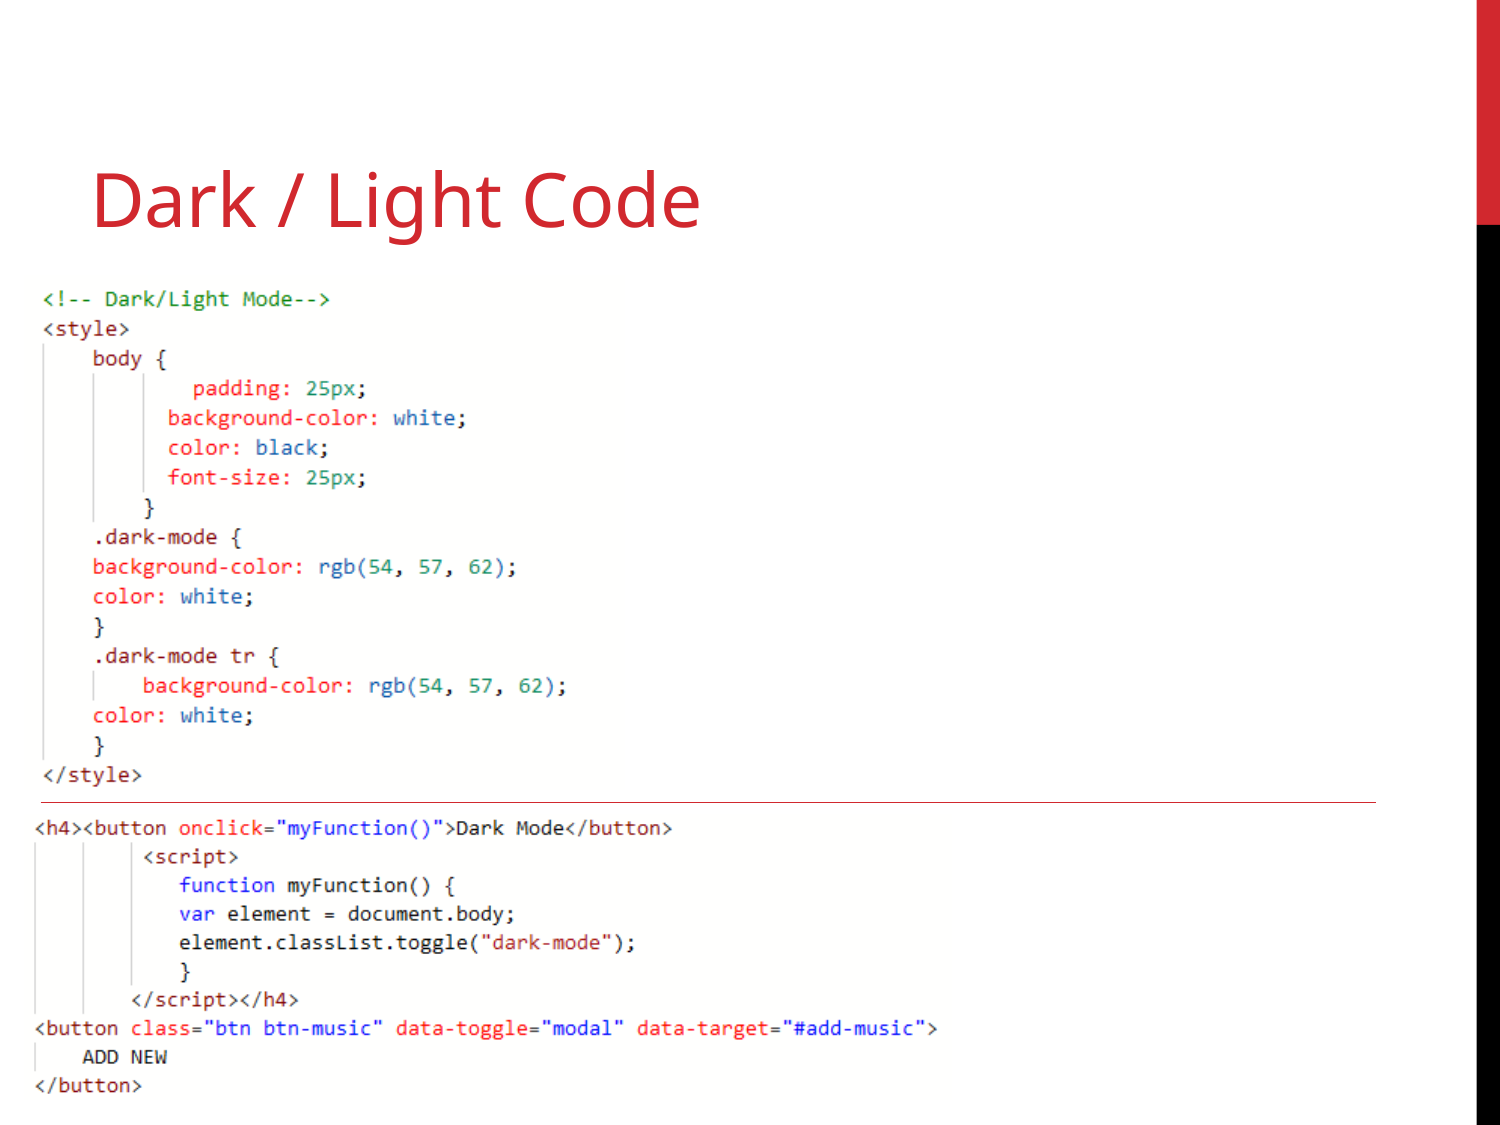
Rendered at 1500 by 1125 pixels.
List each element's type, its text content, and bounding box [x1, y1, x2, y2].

picture [24, 274, 626, 790]
picture [24, 813, 953, 1101]
title Dark / Light Code [75, 25, 1025, 250]
